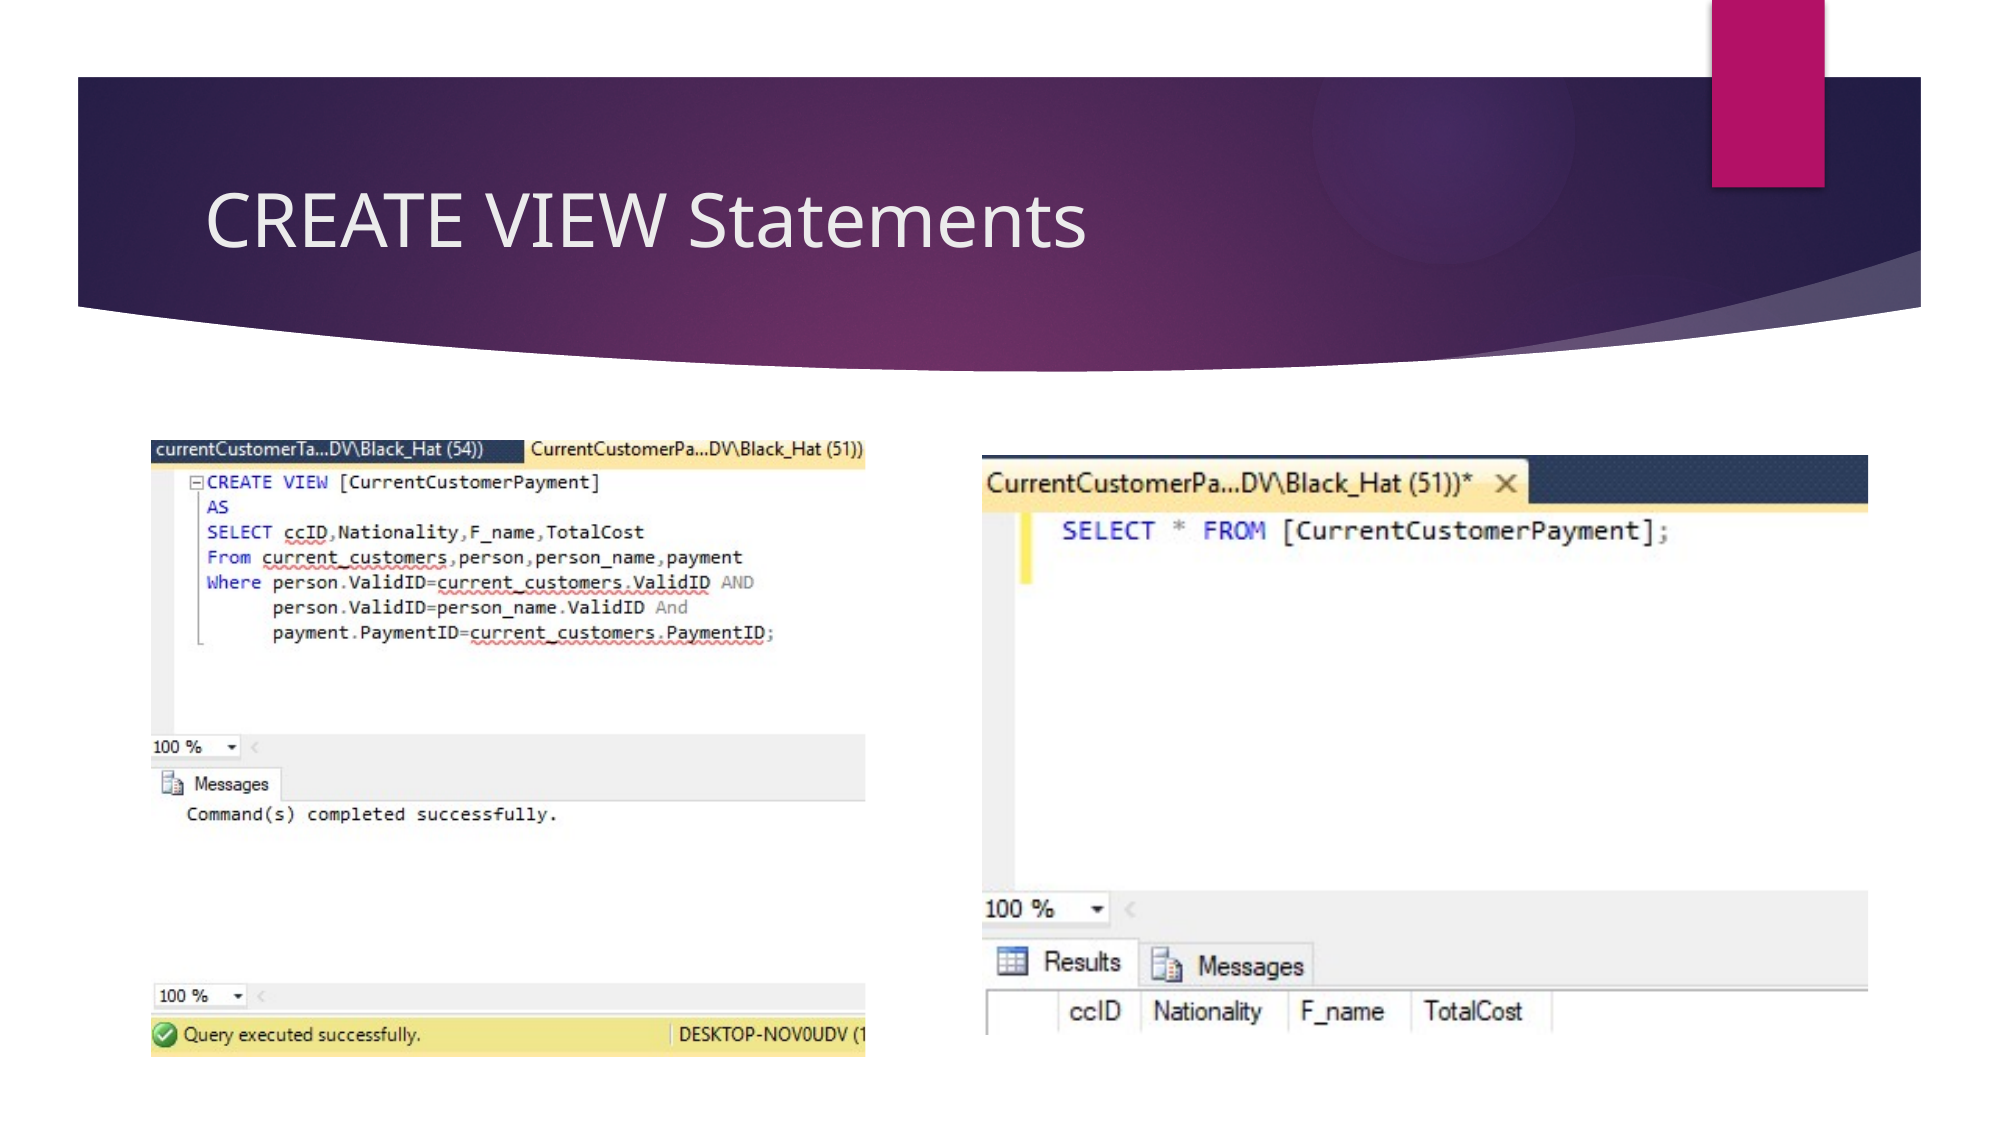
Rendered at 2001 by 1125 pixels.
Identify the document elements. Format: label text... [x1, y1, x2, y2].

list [150, 440, 866, 1057]
title CREATE VIEW Statements [189, 159, 1627, 276]
picture [981, 440, 1869, 1035]
